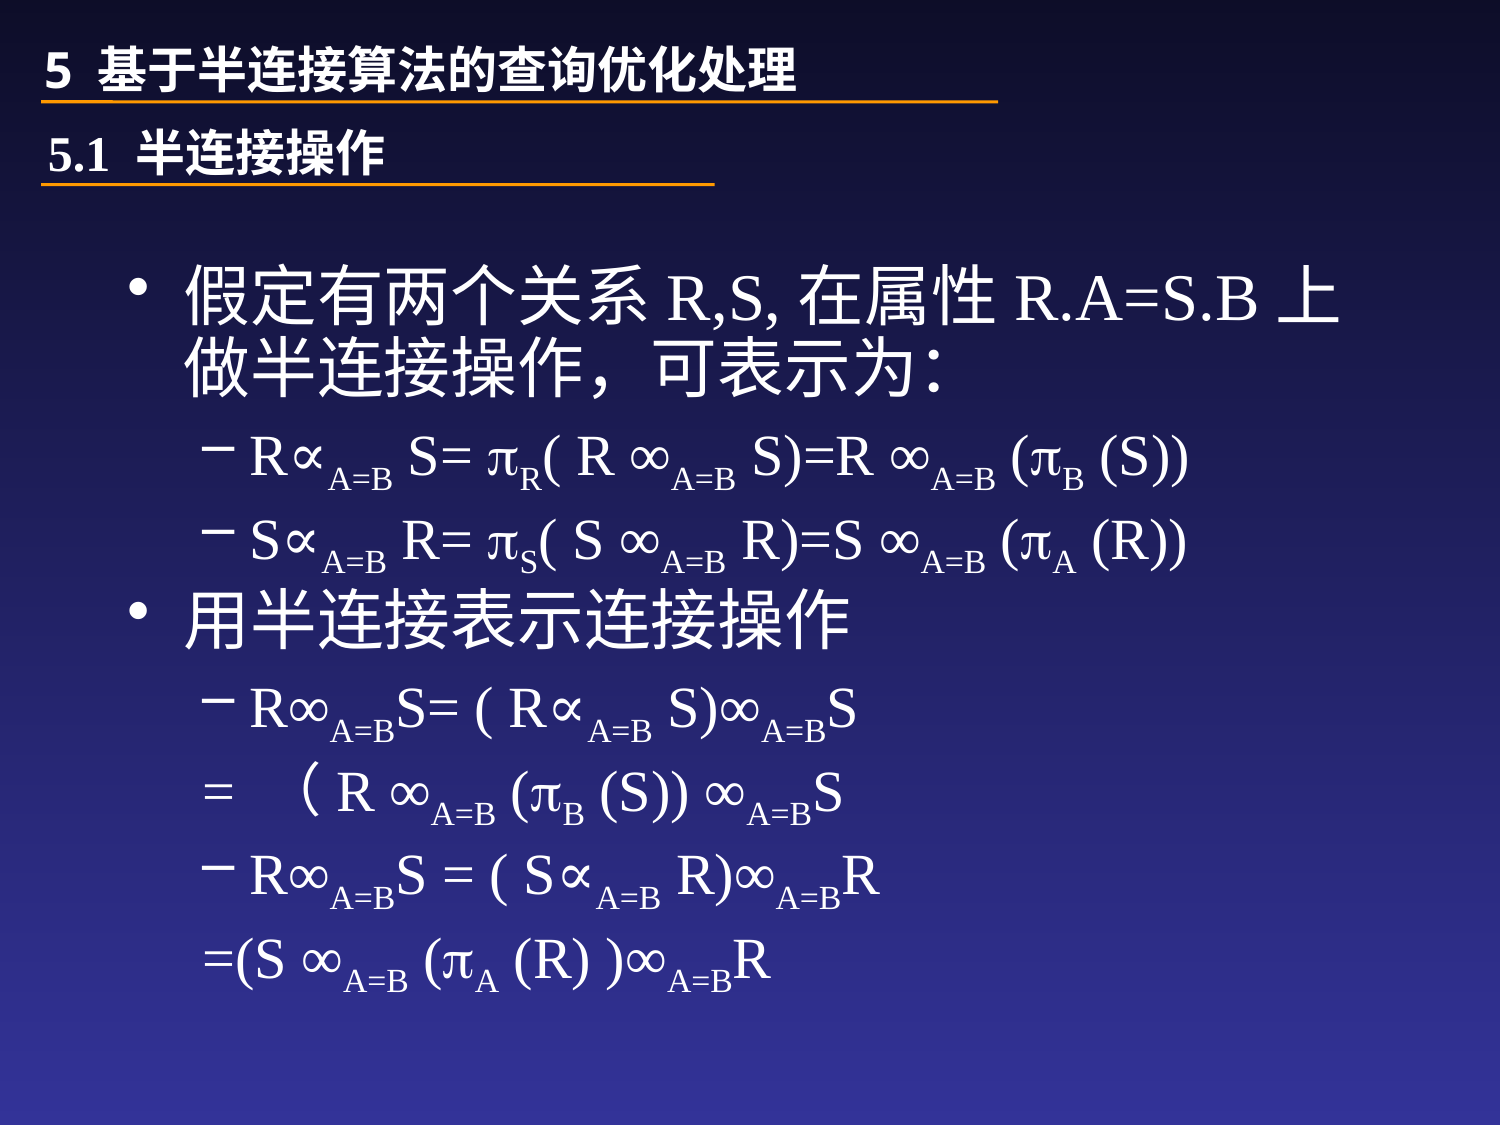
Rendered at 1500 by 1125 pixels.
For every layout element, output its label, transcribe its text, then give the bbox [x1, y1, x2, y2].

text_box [29, 30, 1034, 189]
list 假定有两个关系R,S,在属性R.A=S.B上做半连接操作，可表示为： R∝A=B S= R( R ∞A=B S)=R ∞A=B (B (S)) S∝A=B R= S( S ∞A=B R)=S ∞A=B (A (R)) 用半连接表示连接操作 R∞A=BS= ( R∝A=B S)∞A=BS = （R ∞A=B (B (S)) ∞A=BS R∞A=BS = ( S∝A=B R)∞A=BR =(S ∞A=B (A (R) )∞A=BR [112, 255, 1388, 1001]
